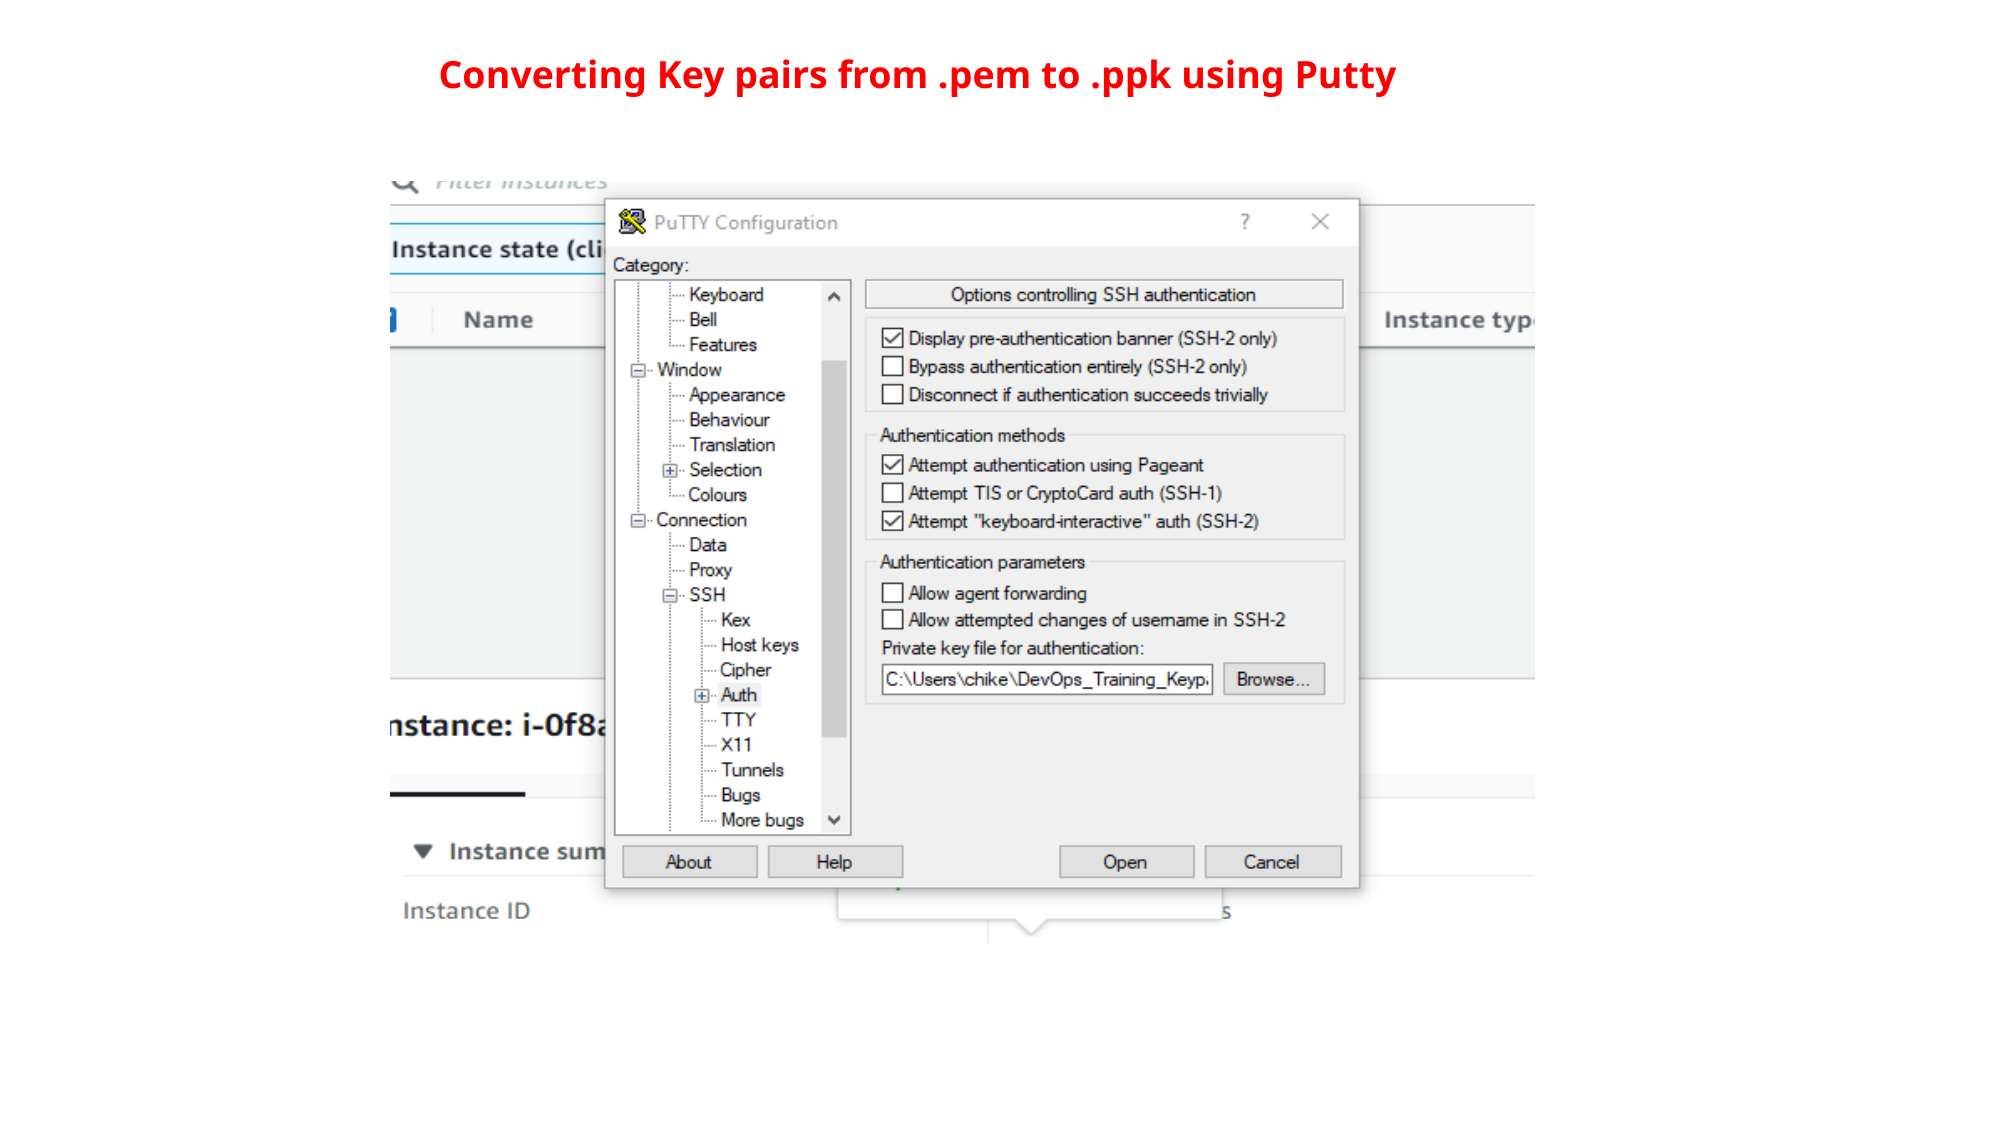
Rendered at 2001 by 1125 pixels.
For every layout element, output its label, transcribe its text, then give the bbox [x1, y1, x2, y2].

text_box Converting Key pairs from .pem to .ppk using Putty [423, 43, 1413, 104]
picture [389, 181, 1535, 944]
